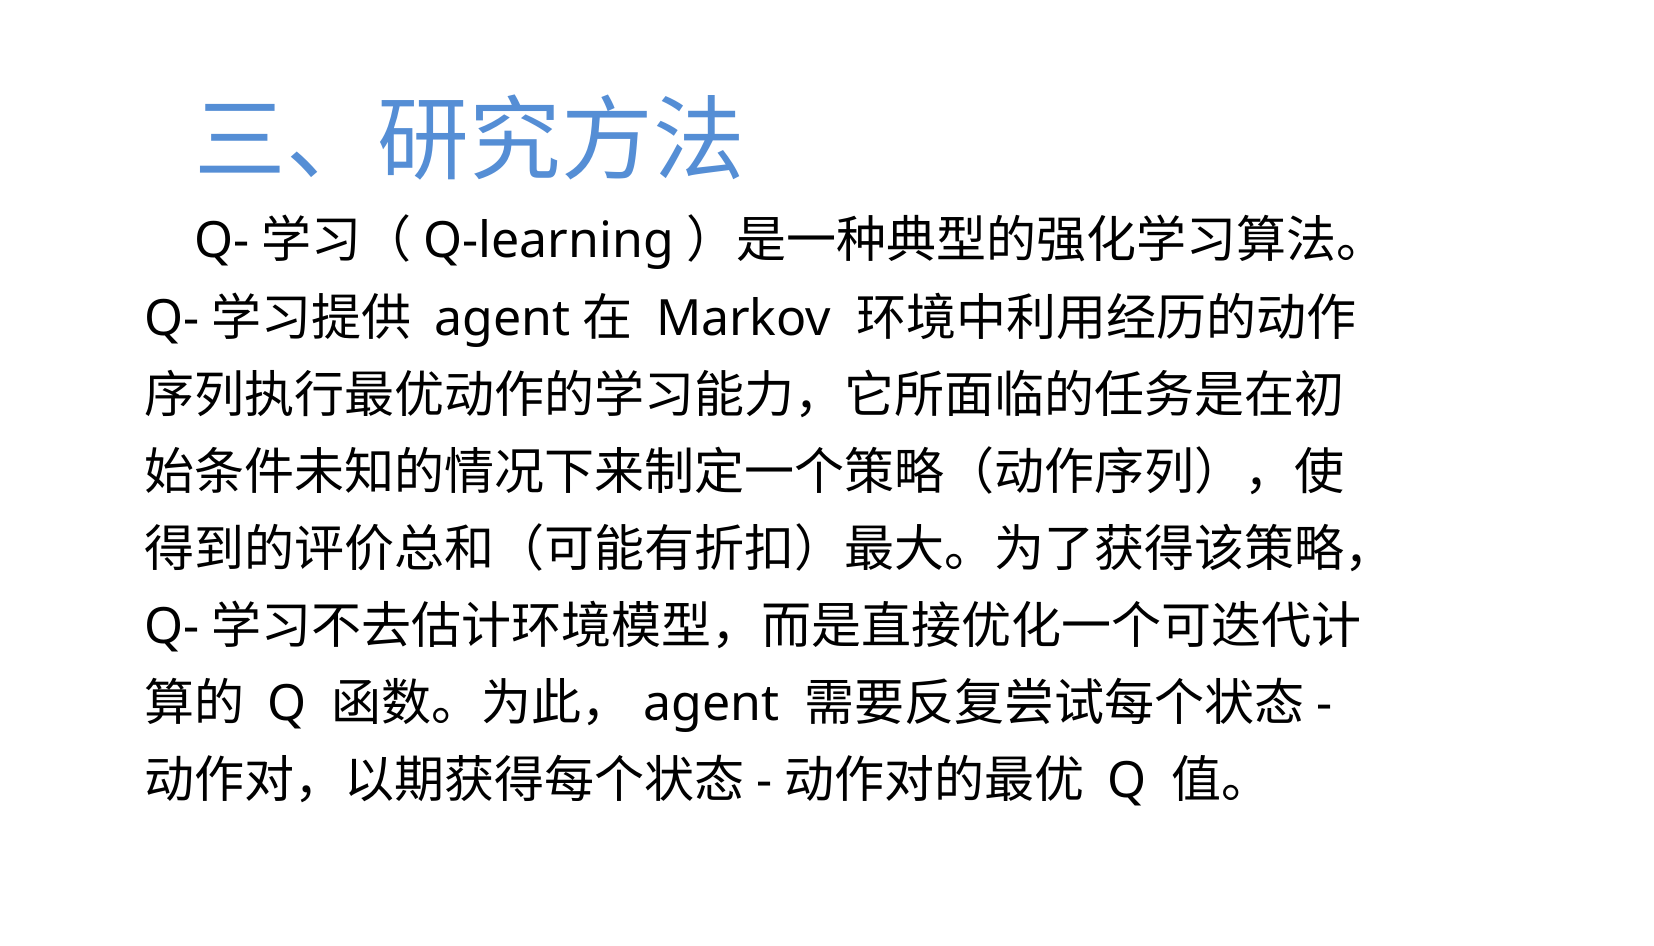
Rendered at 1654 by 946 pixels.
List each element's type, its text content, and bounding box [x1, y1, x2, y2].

text_box 三、研究方法 Q-学习（Q-learning）是一种典型的强化学习算法。Q-学习提供 agent在 Markov 环境中利用经历的动作序列执行最优动作的学习能力，它所面临的任务是在初始条件未知的情况下来制定一个策略（动作序列），使得到的评价总和（可能有折扣）最大。为了获得该策略，Q-学习不去估计环境模型，而是直接优化一个可迭代计算的 Q 函数。为此，agent 需要反复尝试每个状态-动作对，以期获得每个状态-动作对的最优 Q 值。 [129, 106, 1406, 815]
